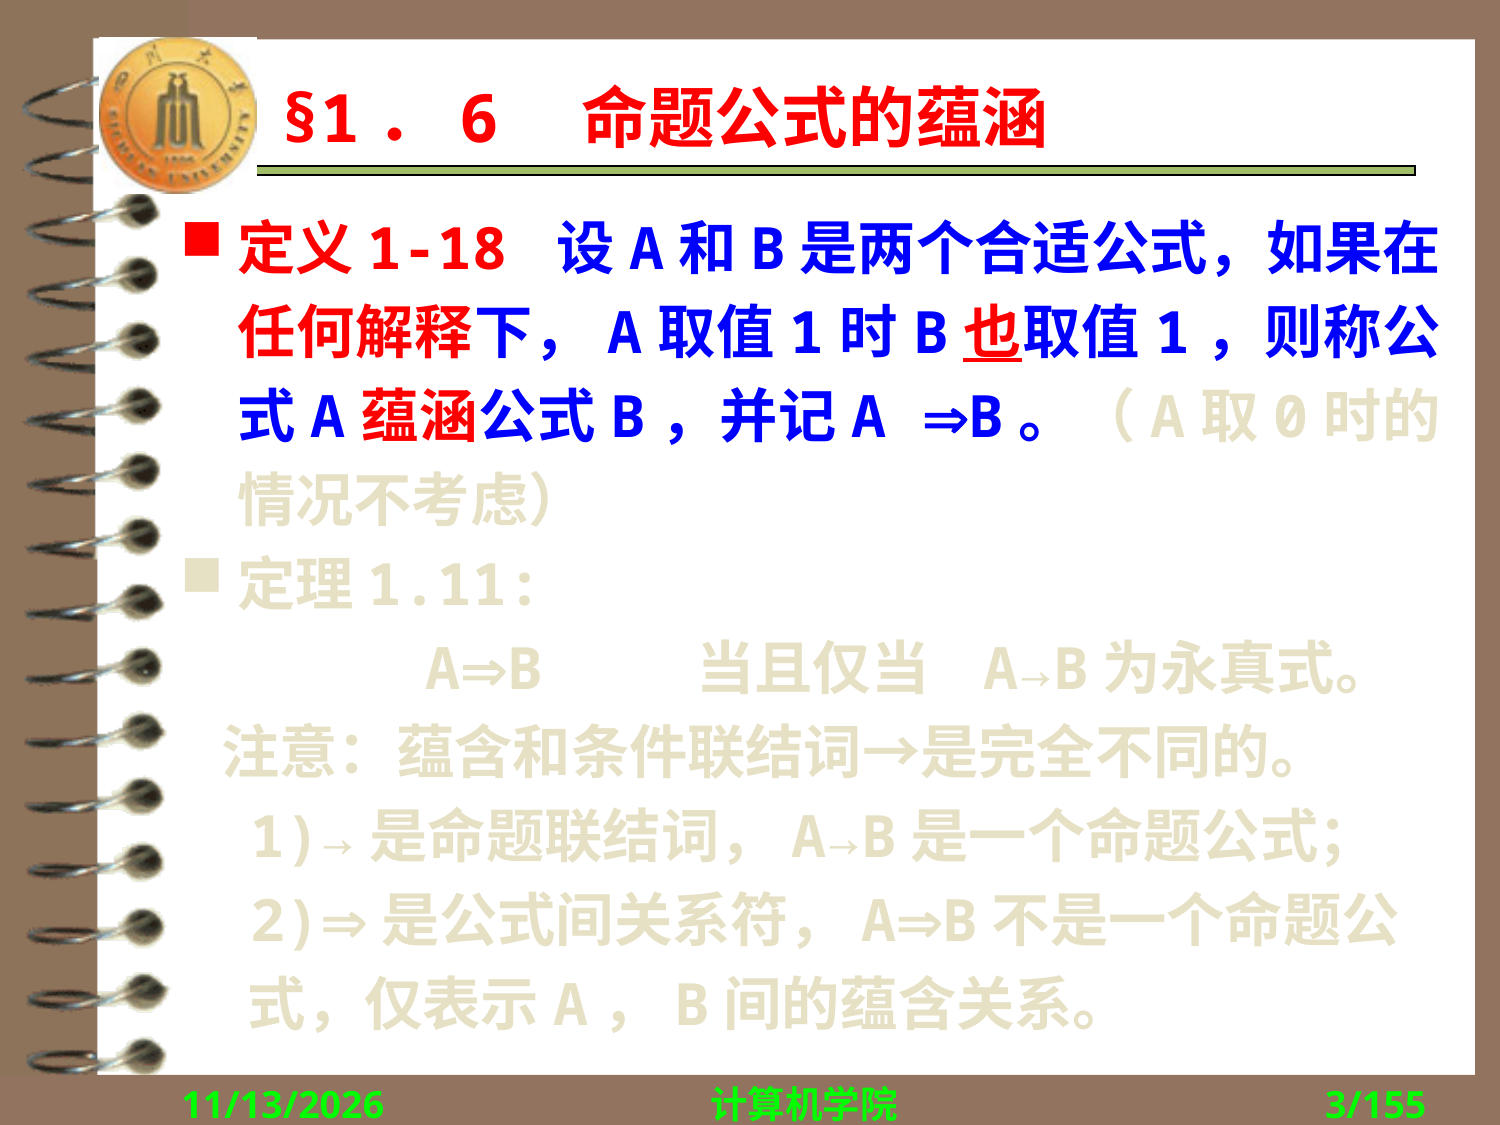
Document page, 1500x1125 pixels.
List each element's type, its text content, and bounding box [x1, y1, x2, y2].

slide_number 3/155 [1128, 1073, 1442, 1100]
title §1．6 命题公式的蕴涵 [265, 50, 1415, 168]
list 定义1-18 设A和B是两个合适公式，如果在任何解释下，A取值1时B也取值1，则称公式A蕴涵公式B，并记A B。（A取0时的情况不考虑） 定理1.11: AB 当且仅当 A→B为永真式。 注意：蕴含和条件联结词→是完全不同的。 1)→是命题联结词，A→B是一个命题公式； 2)是公式间关系符，AB不是一个命题公 式，仅表示A，B间的蕴含关系。 [174, 191, 1447, 961]
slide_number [166, 1073, 479, 1100]
picture [0, 0, 257, 1075]
footer 计算机学院 [479, 1073, 1128, 1100]
